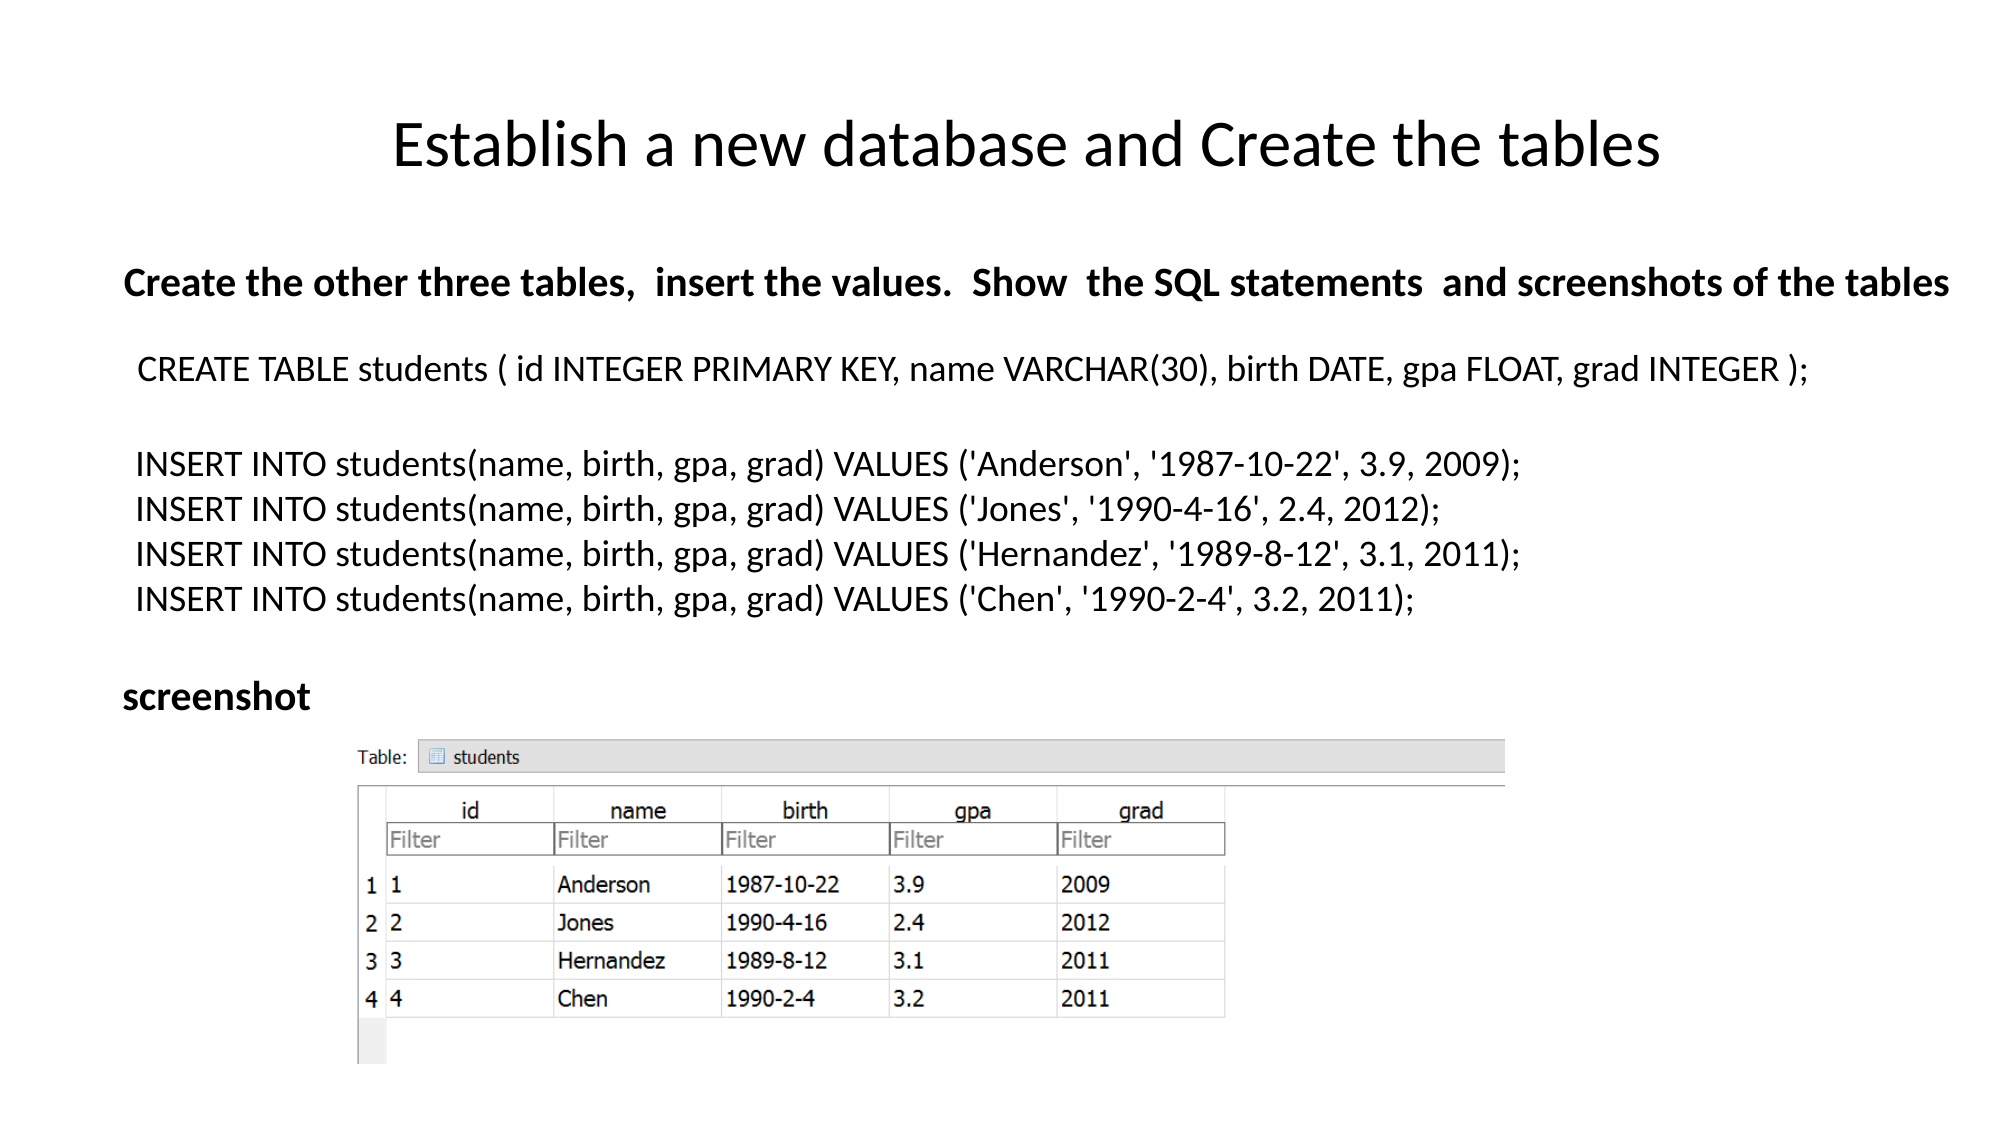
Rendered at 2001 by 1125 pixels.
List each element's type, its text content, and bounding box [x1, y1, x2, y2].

text_box Create the other three tables, insert the values. Show the SQL statements and screenshots of the tables [109, 246, 1986, 312]
picture [352, 727, 1505, 1064]
text_box CREATE TABLE students ( id INTEGER PRIMARY KEY, name VARCHAR(30), birth DATE, gpa FLOAT, grad INTEGER ); INSERT INTO students(name, birth, gpa, grad) VALUES ('Anderson', '1987-10-22', 3.9, 2009); INSERT INTO students(name, birth, gpa, grad) VALUES ('Jones', '1990-4-16', 2.4, 2012); INSERT INTO students(name, birth, gpa, grad) VALUES ('Hernandez', '1989-8-12', 3.1, 2011); INSERT INTO students(name, birth, gpa, grad) VALUES ('Chen', '1990-2-4', 3.2, 2011); [120, 336, 1891, 676]
text_box Establish a new database and Create the tables [377, 92, 1677, 188]
text_box screenshot [107, 661, 327, 727]
